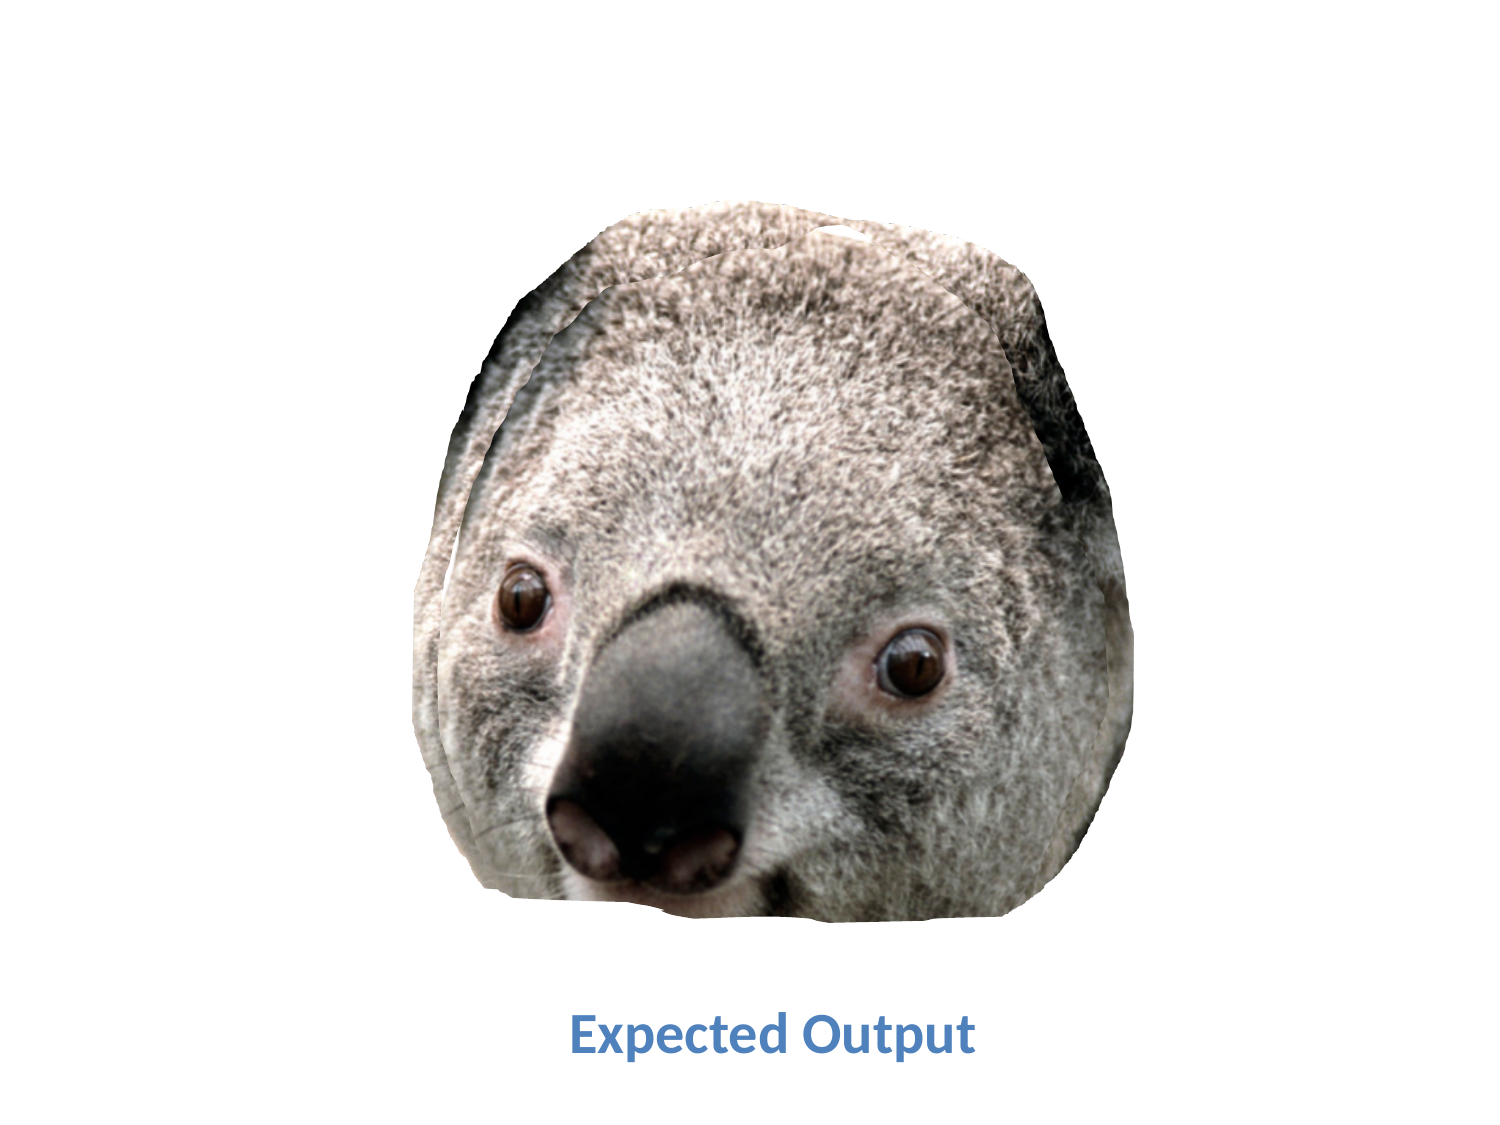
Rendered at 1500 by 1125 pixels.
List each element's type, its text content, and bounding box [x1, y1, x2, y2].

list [412, 199, 1134, 915]
text_box Expected Output [554, 987, 992, 1073]
